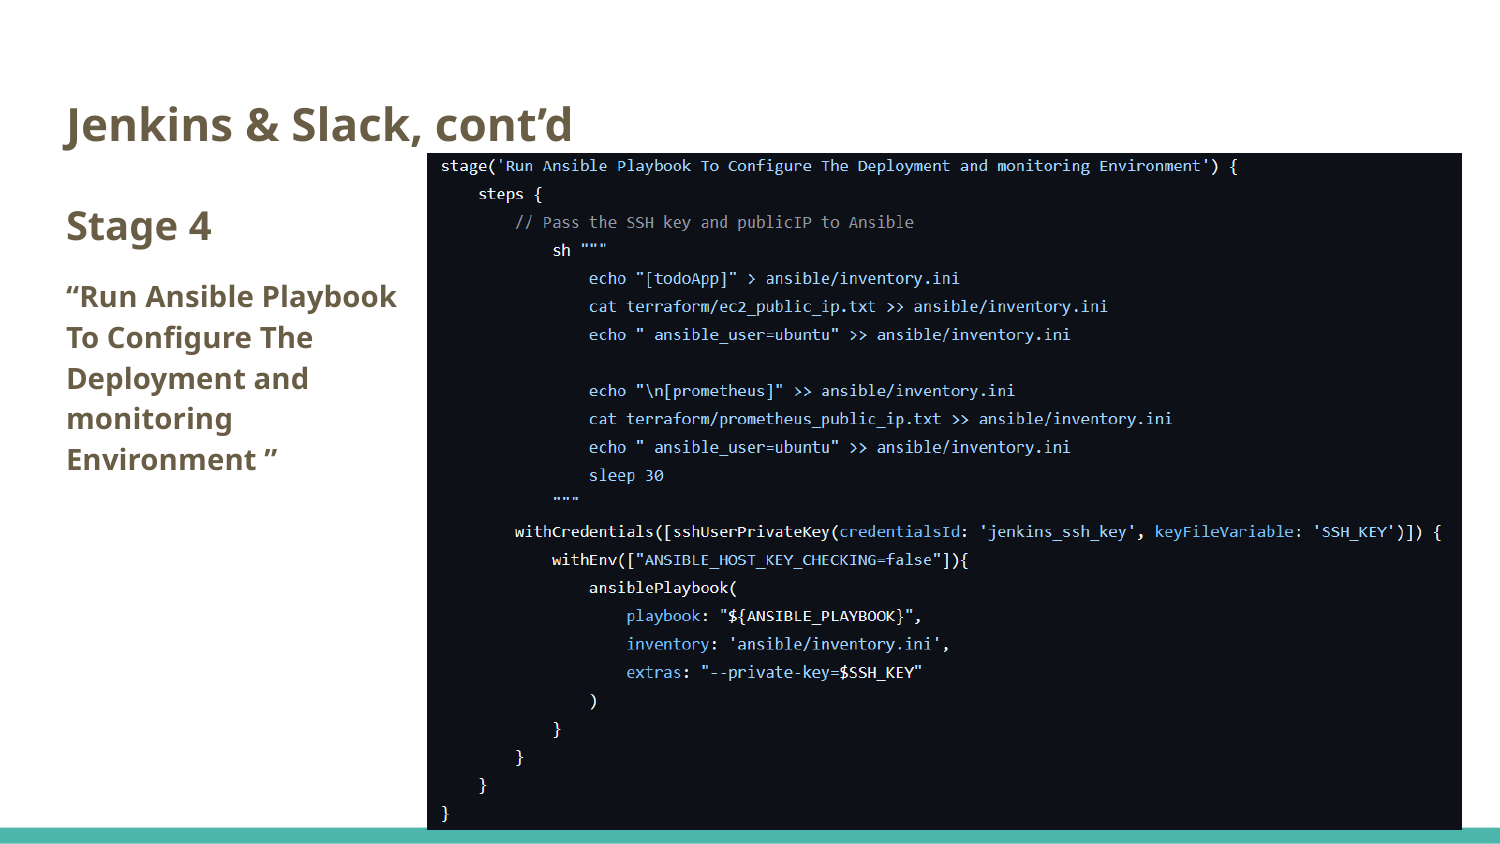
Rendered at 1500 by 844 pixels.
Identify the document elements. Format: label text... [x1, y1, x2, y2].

title Jenkins & Slack, cont’d [51, 72, 1449, 189]
picture [426, 153, 1462, 831]
list Stage 4 “Run Ansible Playbook To Configure The Deployment and monitoring Environment ” [51, 189, 418, 782]
